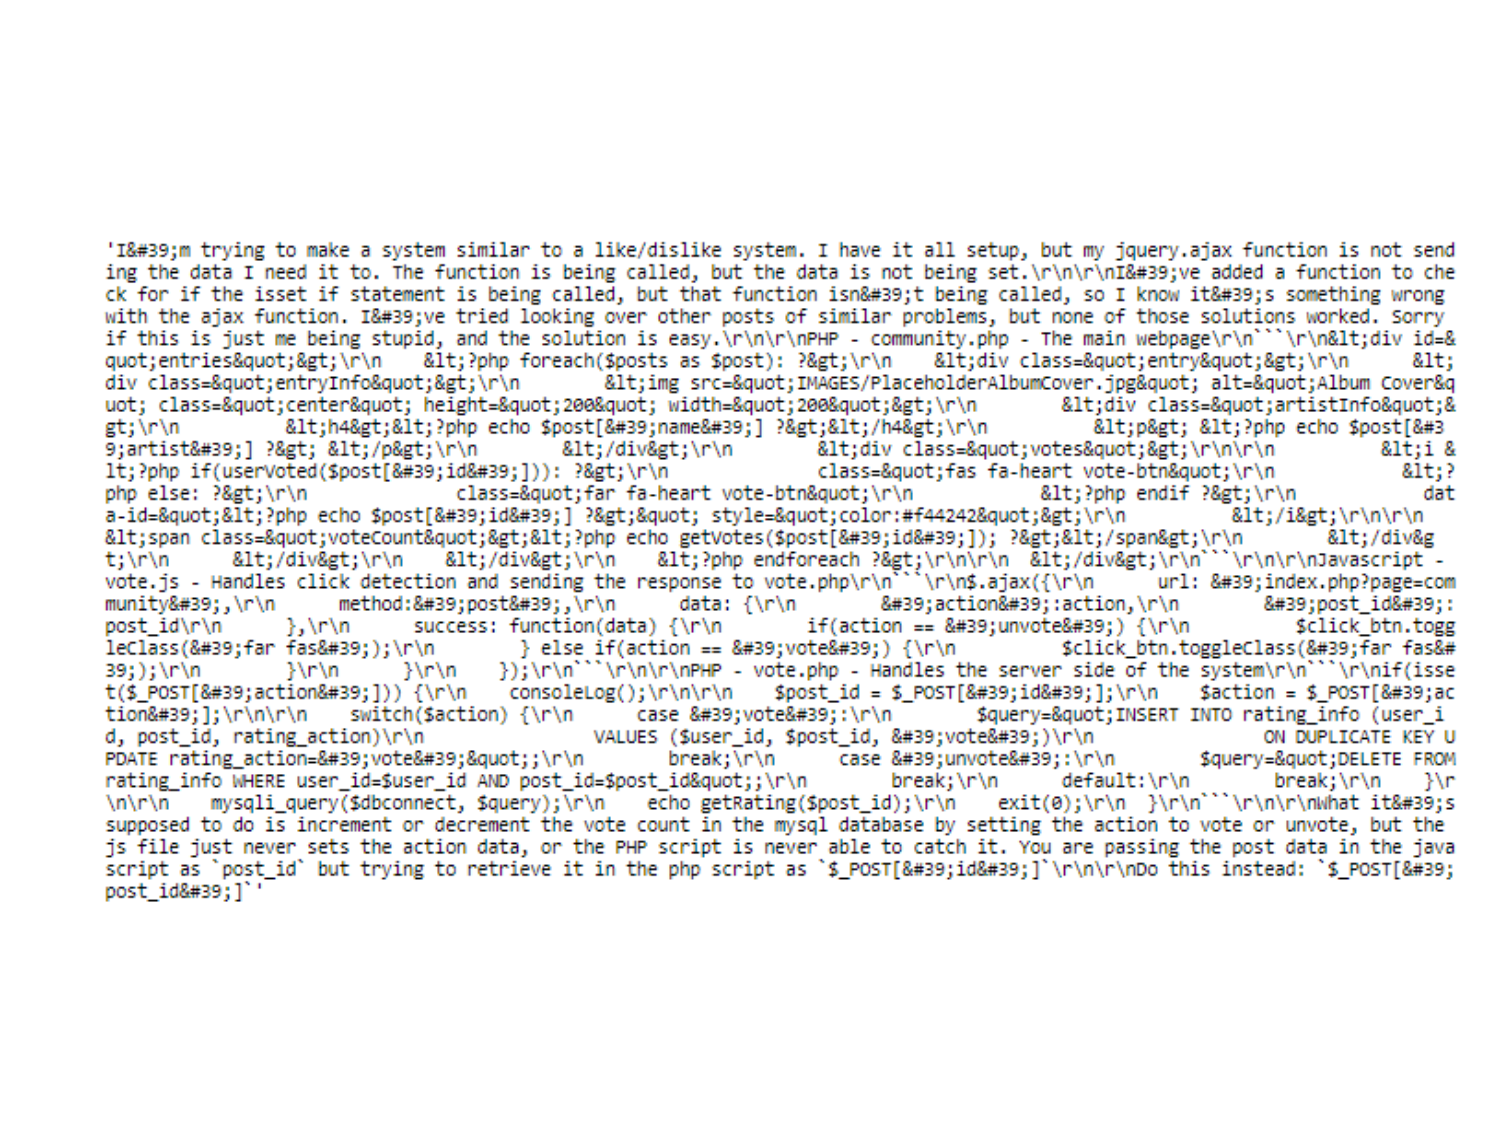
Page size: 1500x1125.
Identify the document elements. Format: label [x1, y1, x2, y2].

list [99, 237, 1471, 913]
